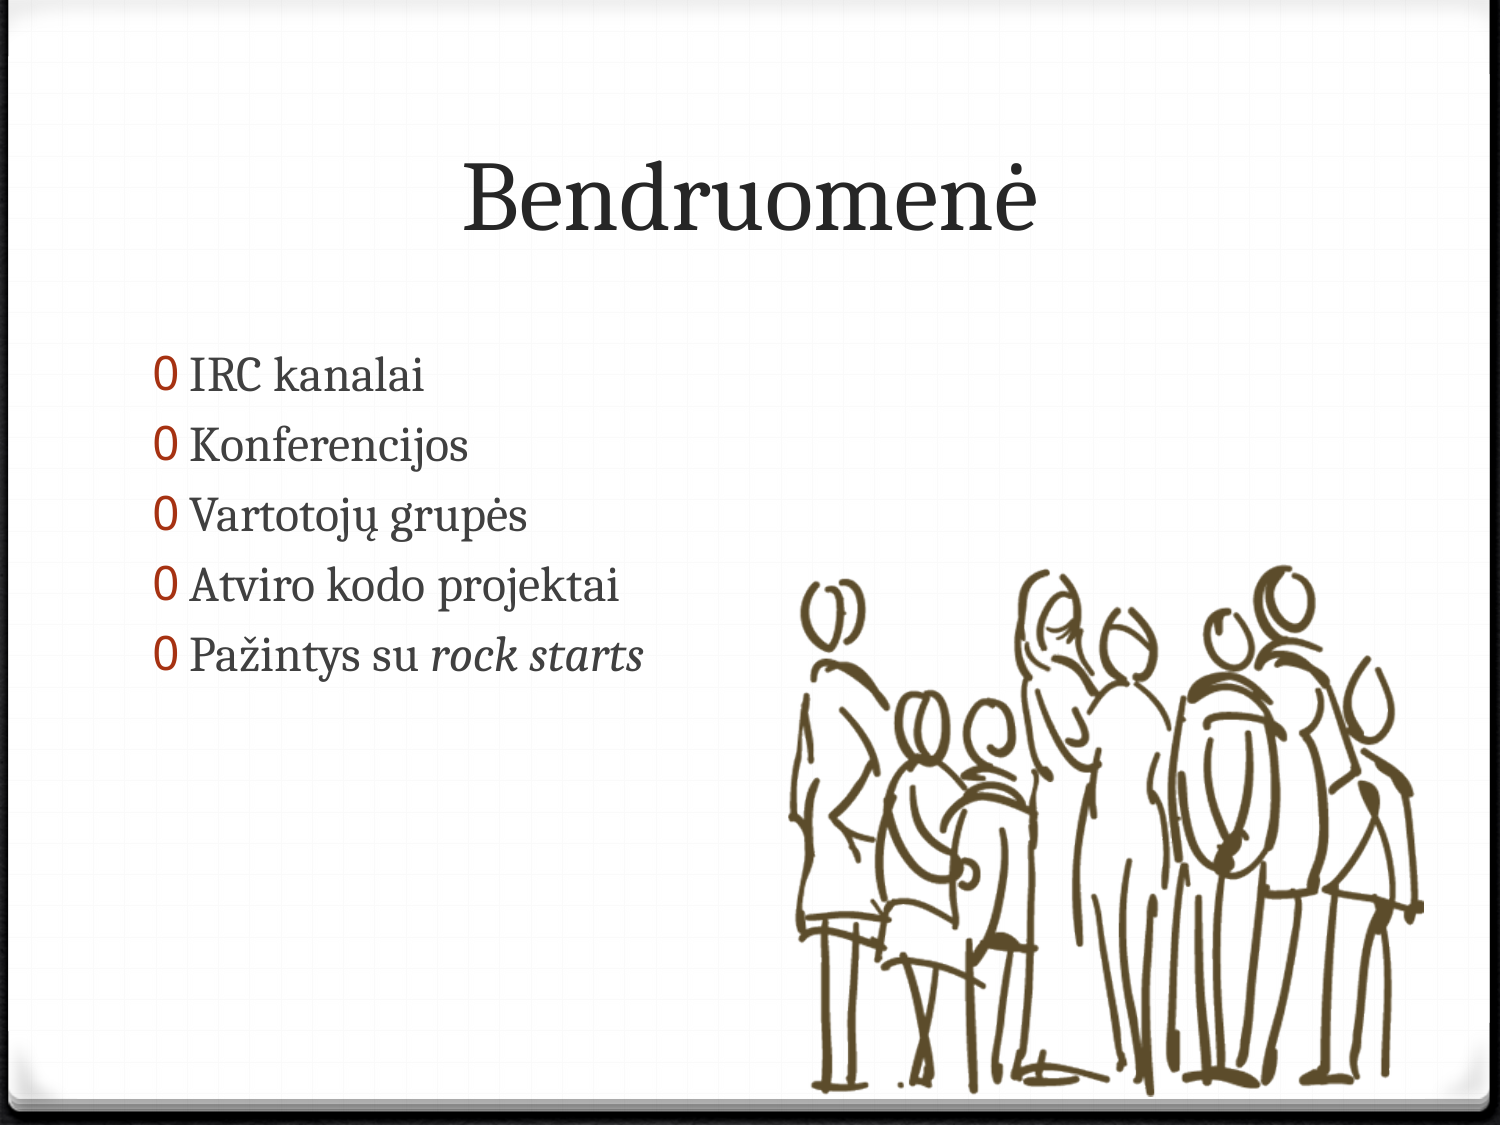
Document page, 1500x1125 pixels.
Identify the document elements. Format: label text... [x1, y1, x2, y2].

picture [0, 0, 1500, 1125]
list IRC kanalai Konferencijos Vartotojų grupės Atviro kodo projektai Pažintys su rock starts [137, 334, 1363, 983]
title Bendruomenė [90, 71, 1410, 309]
